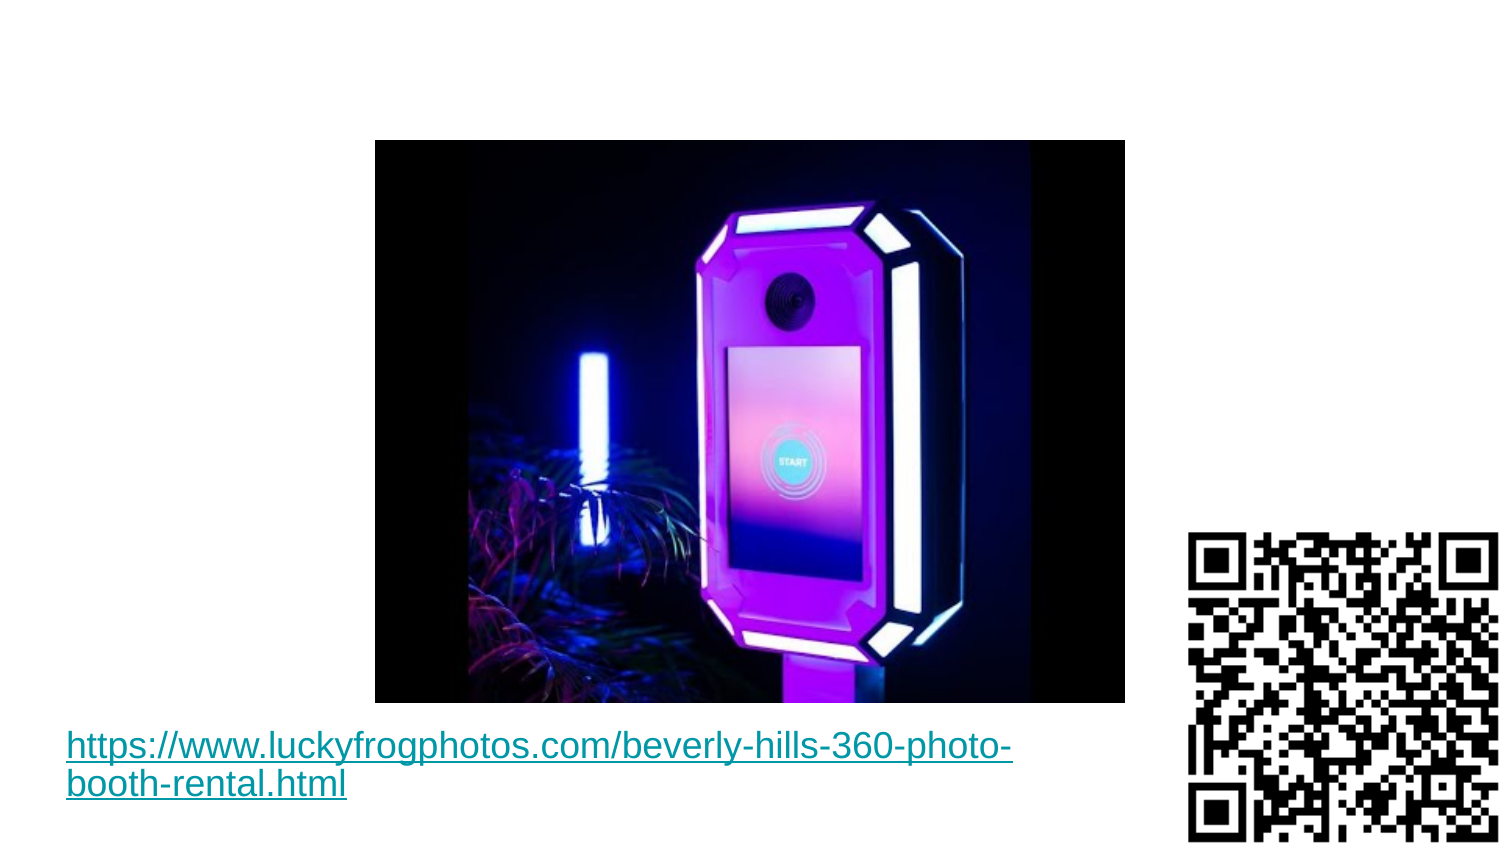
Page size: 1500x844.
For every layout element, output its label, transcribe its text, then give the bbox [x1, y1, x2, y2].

picture [1187, 530, 1500, 844]
picture [374, 140, 1126, 704]
list https://www.luckyfrogphotos.com/beverly-hills-360-photo-booth-rental.html [51, 694, 1036, 794]
